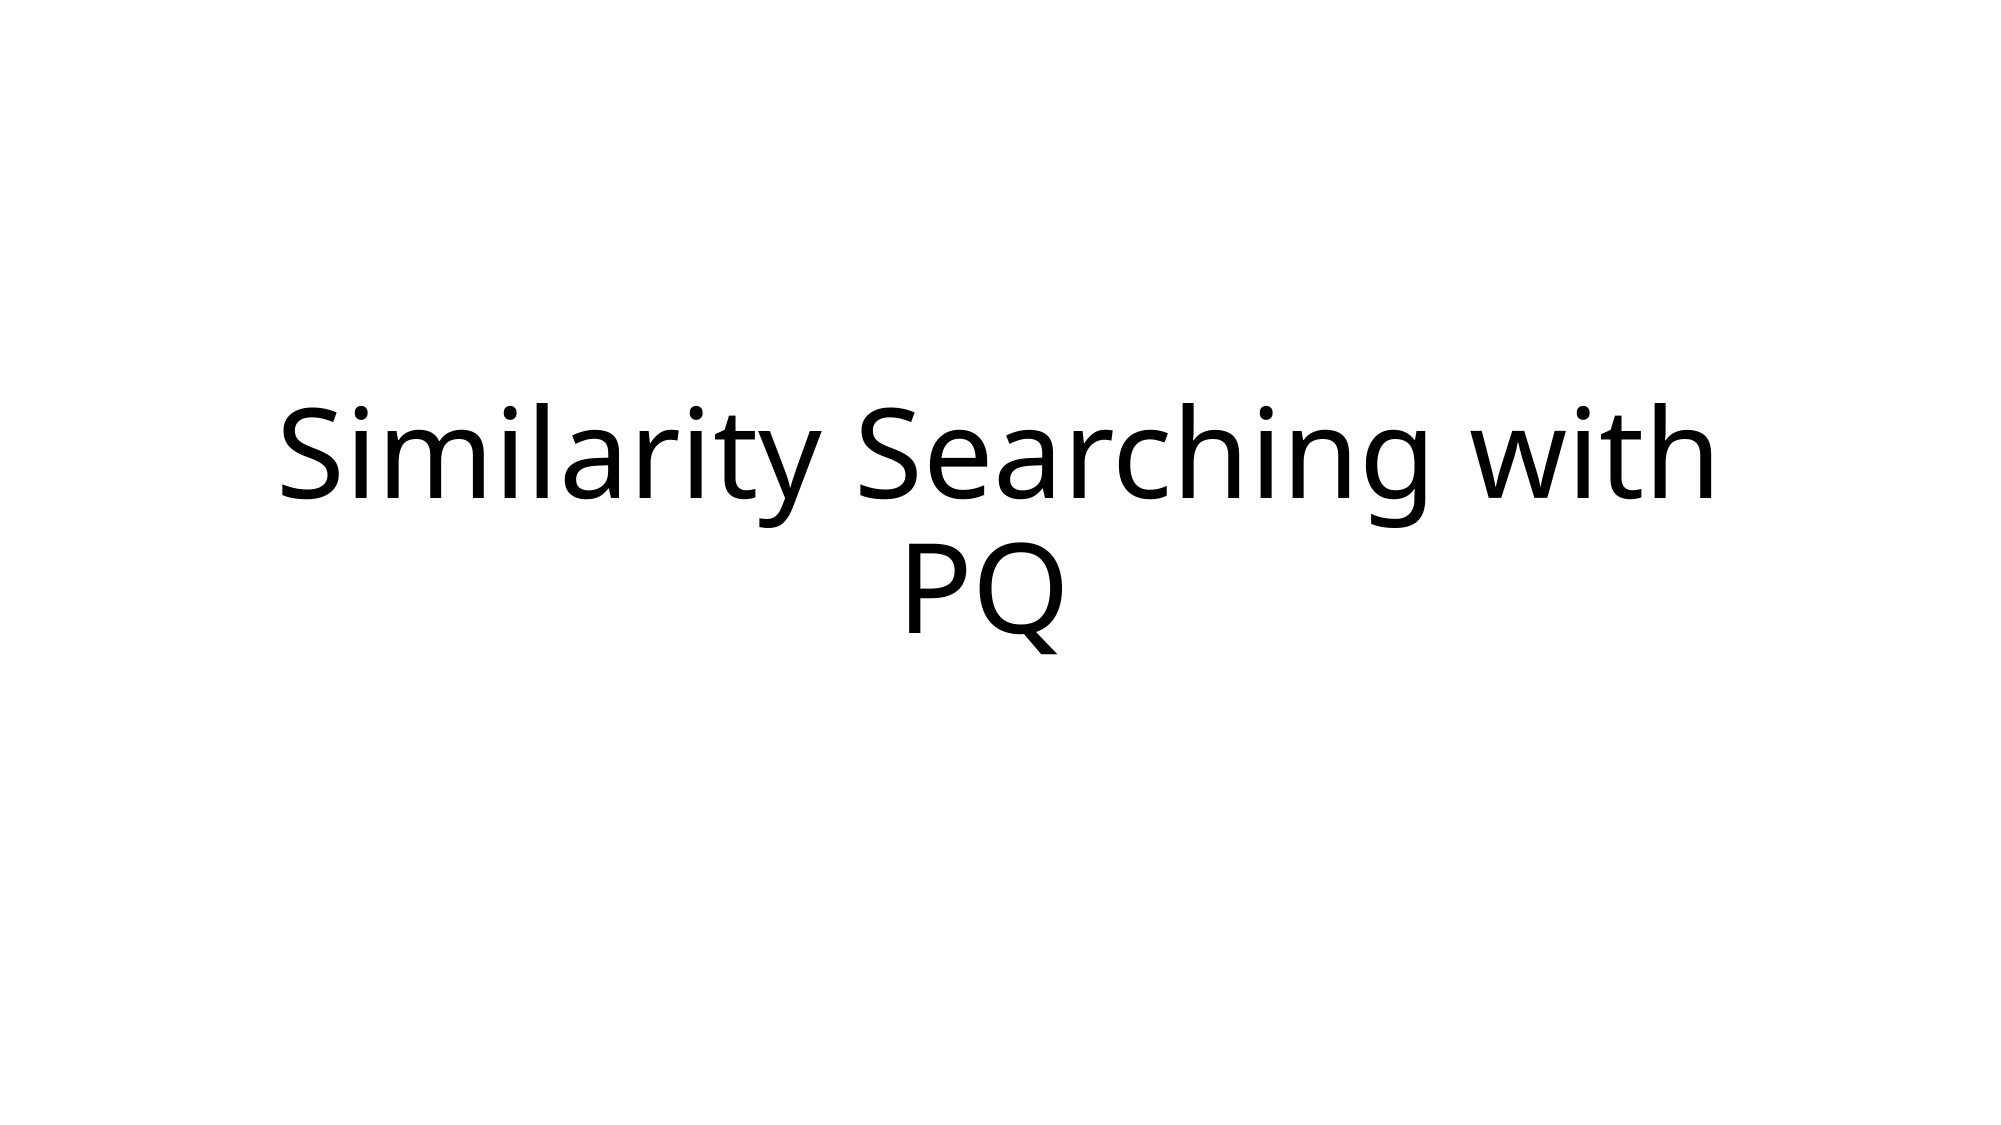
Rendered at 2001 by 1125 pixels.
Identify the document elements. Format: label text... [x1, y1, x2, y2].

title Similarity Searching with PQ [249, 276, 1750, 668]
